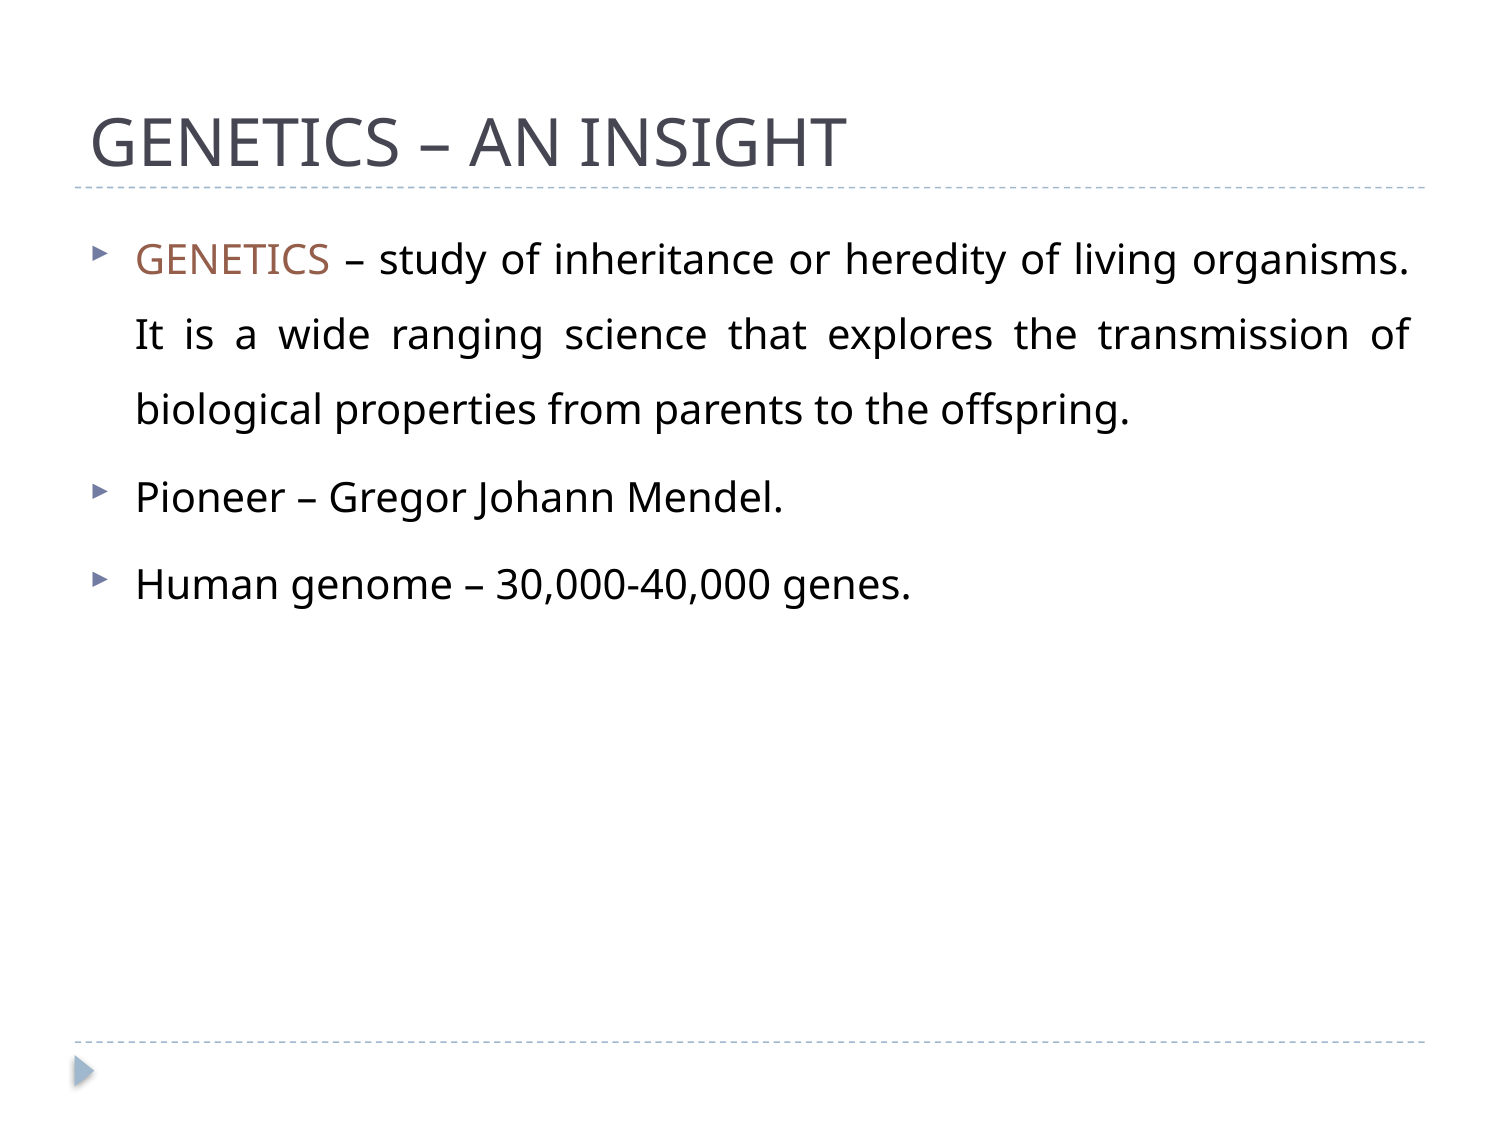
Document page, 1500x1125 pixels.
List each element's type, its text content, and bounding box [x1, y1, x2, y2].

list GENETICS – study of inheritance or heredity of living organisms. It is a wide ranging science that explores the transmission of biological properties from parents to the offspring. Pioneer – Gregor Johann Mendel. Human genome – 30,000-40,000 genes. [75, 200, 1425, 1010]
title GENETICS – AN INSIGHT [75, 24, 1425, 188]
